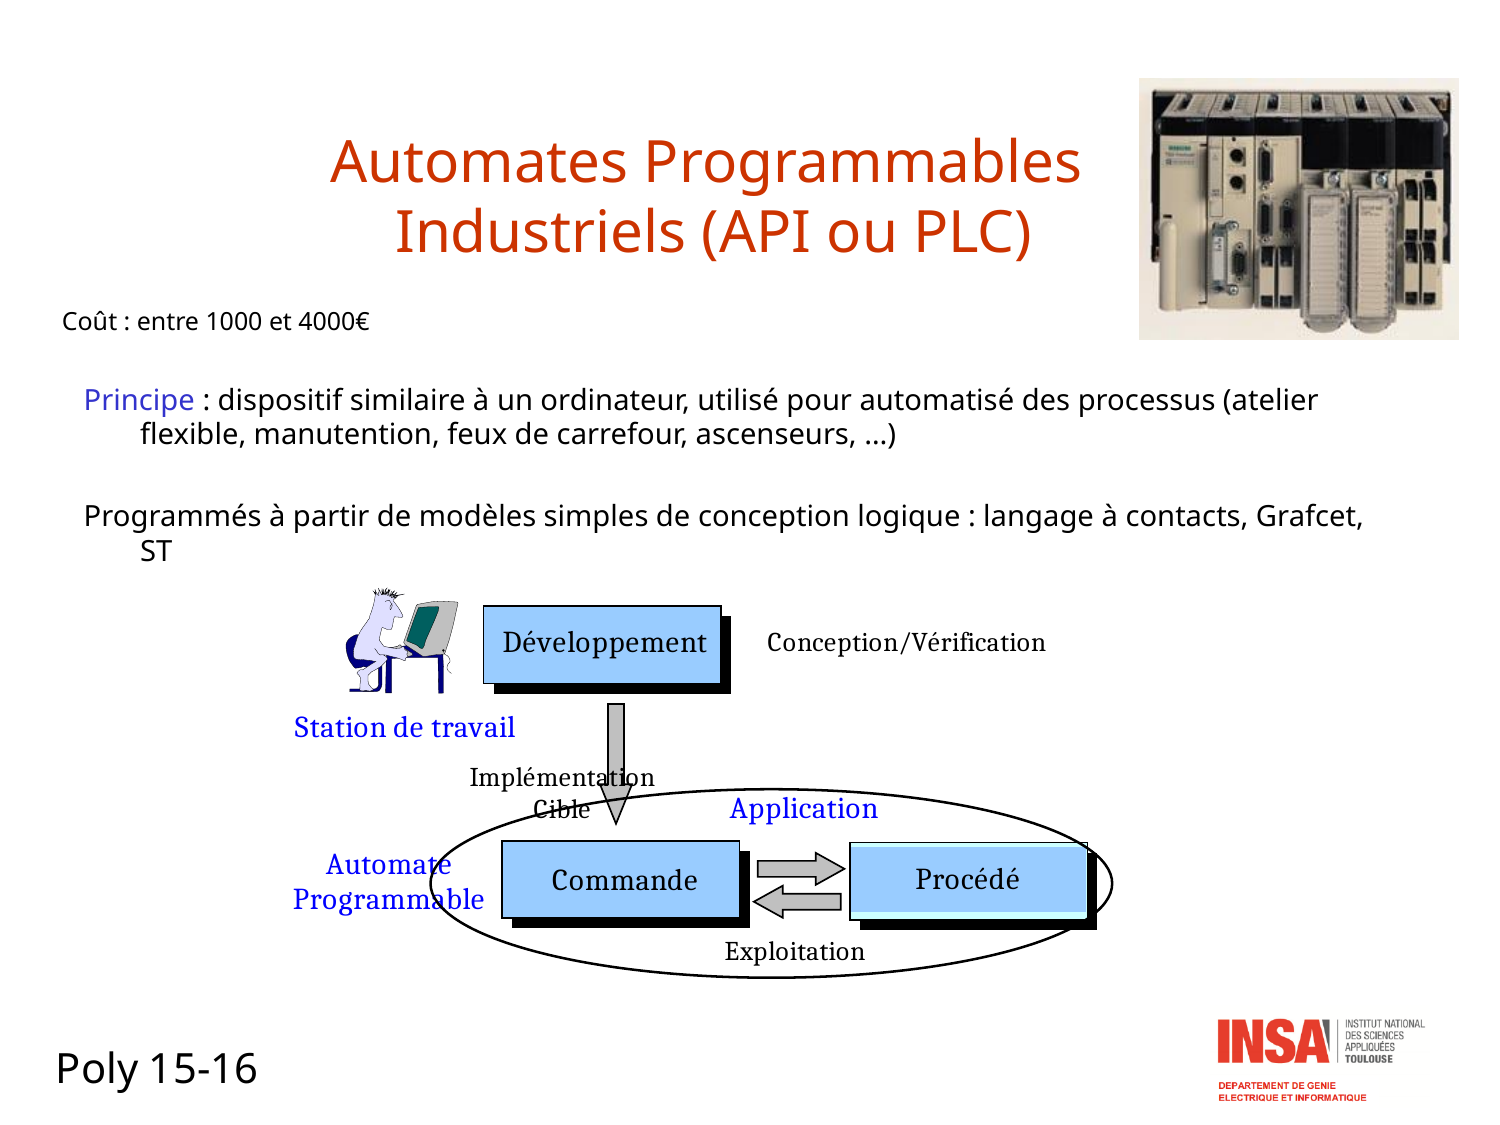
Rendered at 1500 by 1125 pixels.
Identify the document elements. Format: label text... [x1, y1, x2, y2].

picture [1210, 1005, 1430, 1112]
text_box Poly 15-16 [41, 1034, 313, 1100]
text_box Coût : entre 1000 et 4000€ [47, 298, 461, 343]
title Automates Programmables Industriels (API ou PLC) [68, 99, 1134, 288]
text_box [277, 586, 1114, 980]
list Principe : dispositif similaire à un ordinateur, utilisé pour automatisé des processus (atelier flexible, manutention, feux de carrefour, ascenseurs, …) Programmés à partir de modèles simples de conception logique : langage à contacts, Grafcet, ST [68, 373, 1399, 1049]
picture [1139, 77, 1459, 340]
